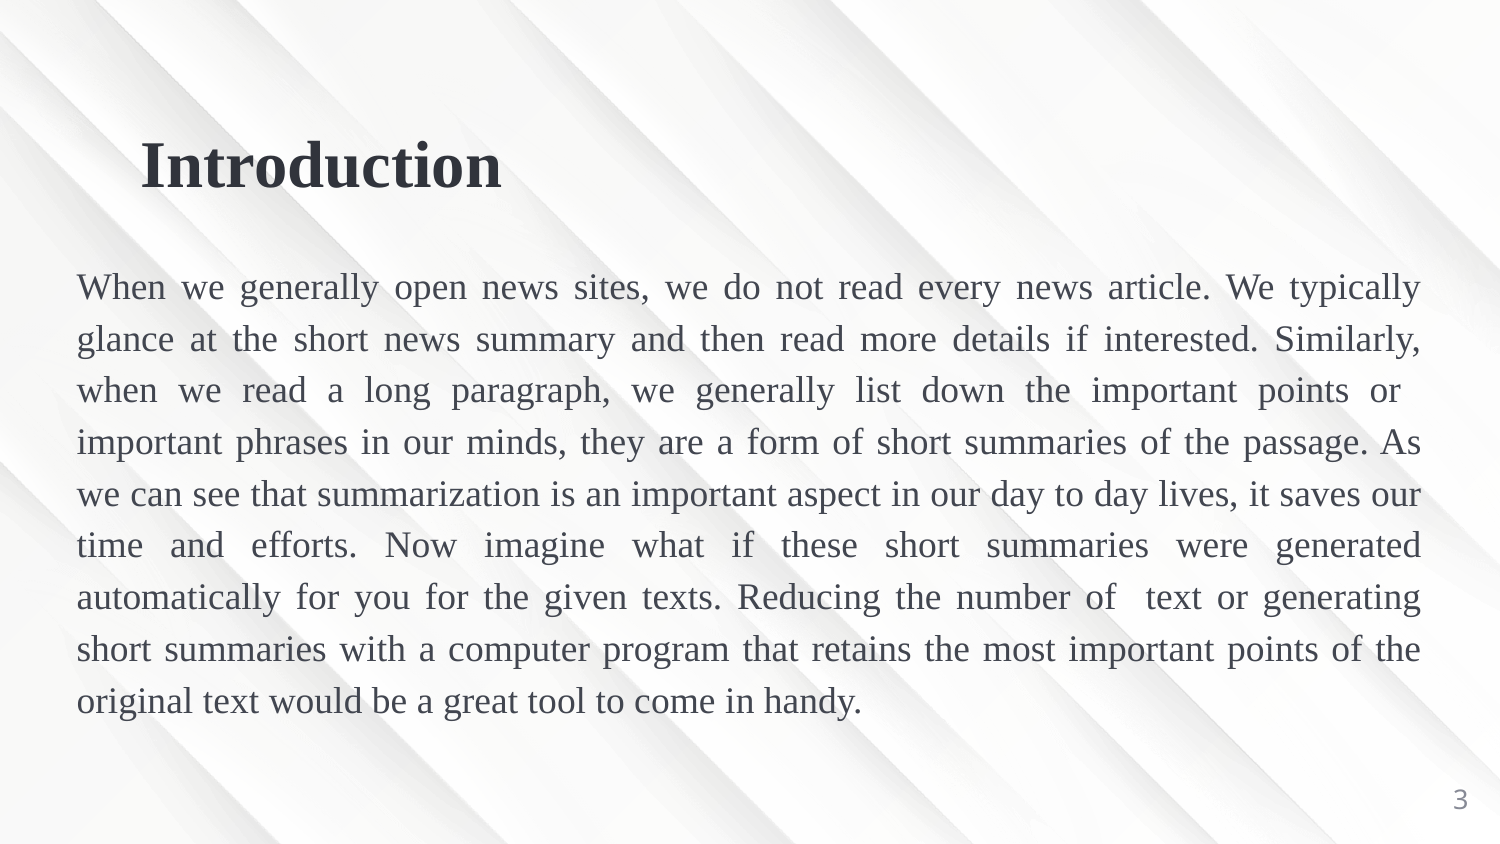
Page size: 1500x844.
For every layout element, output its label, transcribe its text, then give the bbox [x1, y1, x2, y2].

title Introduction [140, 137, 1360, 203]
list When we generally open news sites, we do not read every news article. We typically glance at the short news summary and then read more details if interested. Similarly, when we read a long paragraph, we generally list down the important points or important phrases in our minds, they are a form of short summaries of the passage. As we can see that summarization is an important aspect in our day to day lives, it saves our time and efforts. Now imagine what if these short summaries were generated automatically for you for the given texts. Reducing the number of text or generating short summaries with a computer program that retains the most important points of the original text would be a great tool to come in handy. [76, 255, 1424, 767]
slide_number 3 [1378, 766, 1469, 832]
picture [0, 0, 1500, 844]
